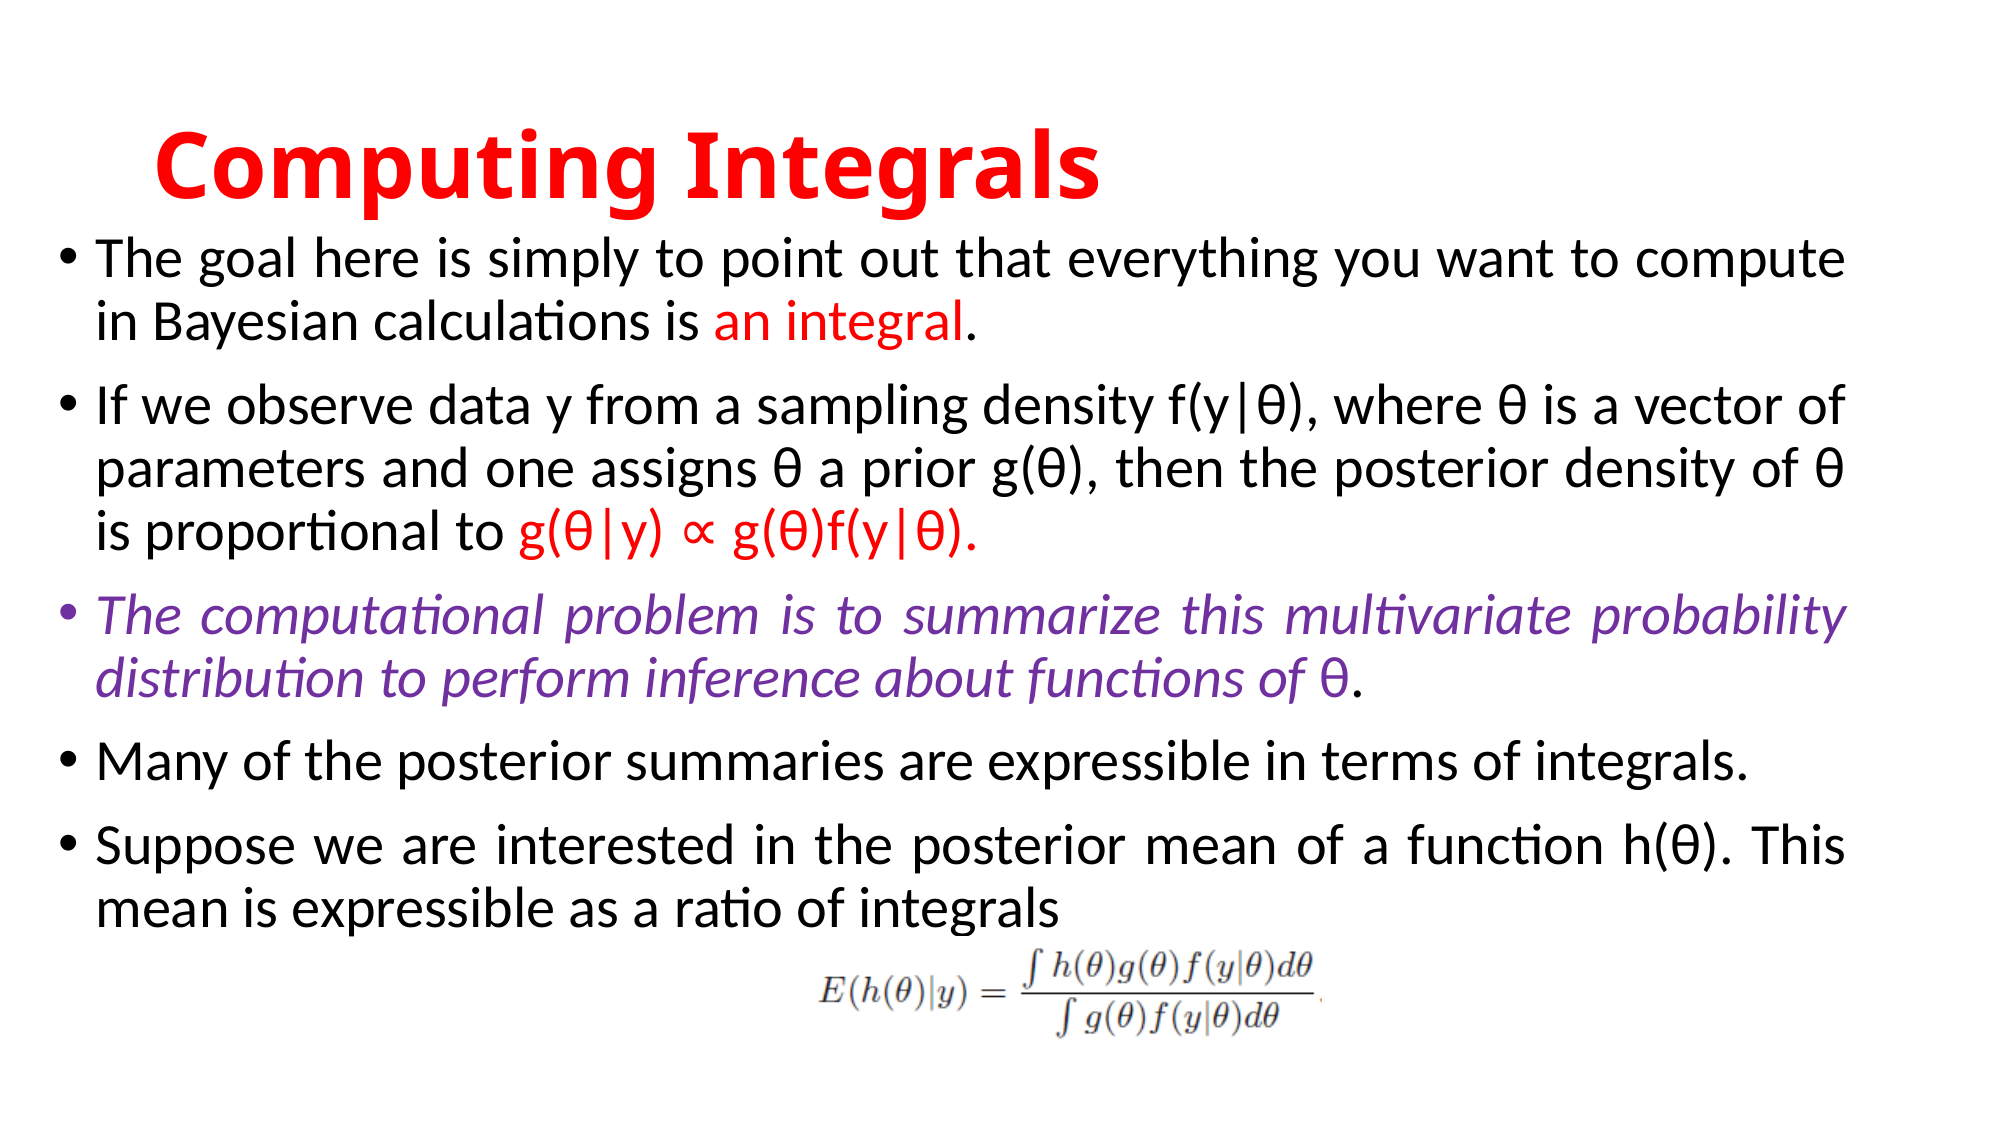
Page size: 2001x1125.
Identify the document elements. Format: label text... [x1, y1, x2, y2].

list The goal here is simply to point out that everything you want to compute in Bayesian calculations is an integral. If we observe data y from a sampling density f(y|θ), where θ is a vector of parameters and one assigns θ a prior g(θ), then the posterior density of θ is proportional to g(θ|y) ∝ g(θ)f(y|θ). The computational problem is to summarize this multivariate probability distribution to perform inference about functions of θ. Many of the posterior summaries are expressible in terms of integrals. Suppose we are interested in the posterior mean of a function h(θ). This mean is expressible as a ratio of integrals [43, 219, 1863, 1066]
picture [810, 936, 1322, 1056]
title Computing Integrals [137, 59, 1863, 219]
